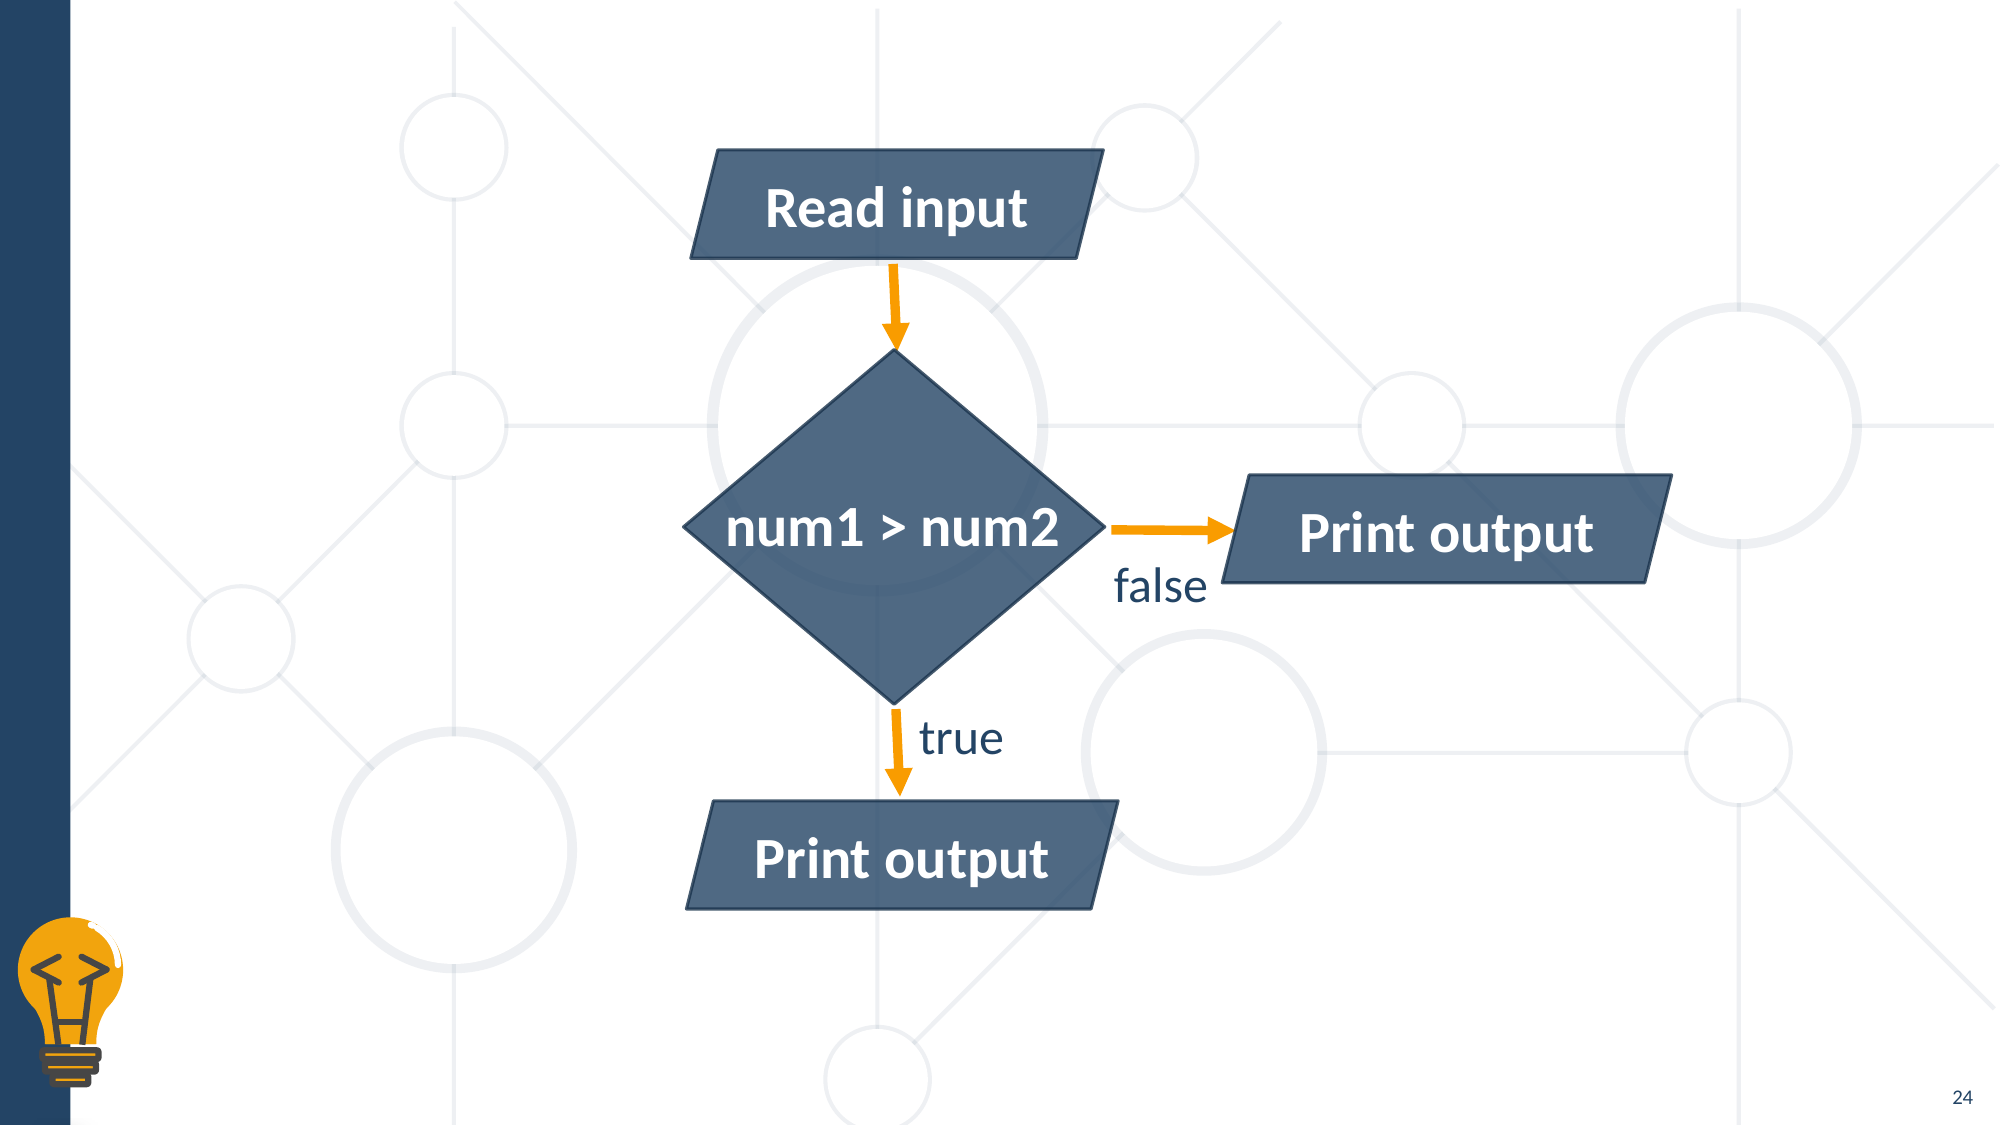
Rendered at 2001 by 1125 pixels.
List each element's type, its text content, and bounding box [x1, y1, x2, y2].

text_box Print output [1220, 472, 1674, 585]
text_box 24 [1927, 1067, 1989, 1117]
text_box true [905, 712, 1057, 782]
text_box Read input [688, 147, 1106, 261]
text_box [683, 349, 1106, 705]
text_box Print output [684, 798, 1121, 912]
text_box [895, 708, 901, 797]
text_box false [1110, 539, 1252, 631]
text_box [892, 263, 898, 347]
